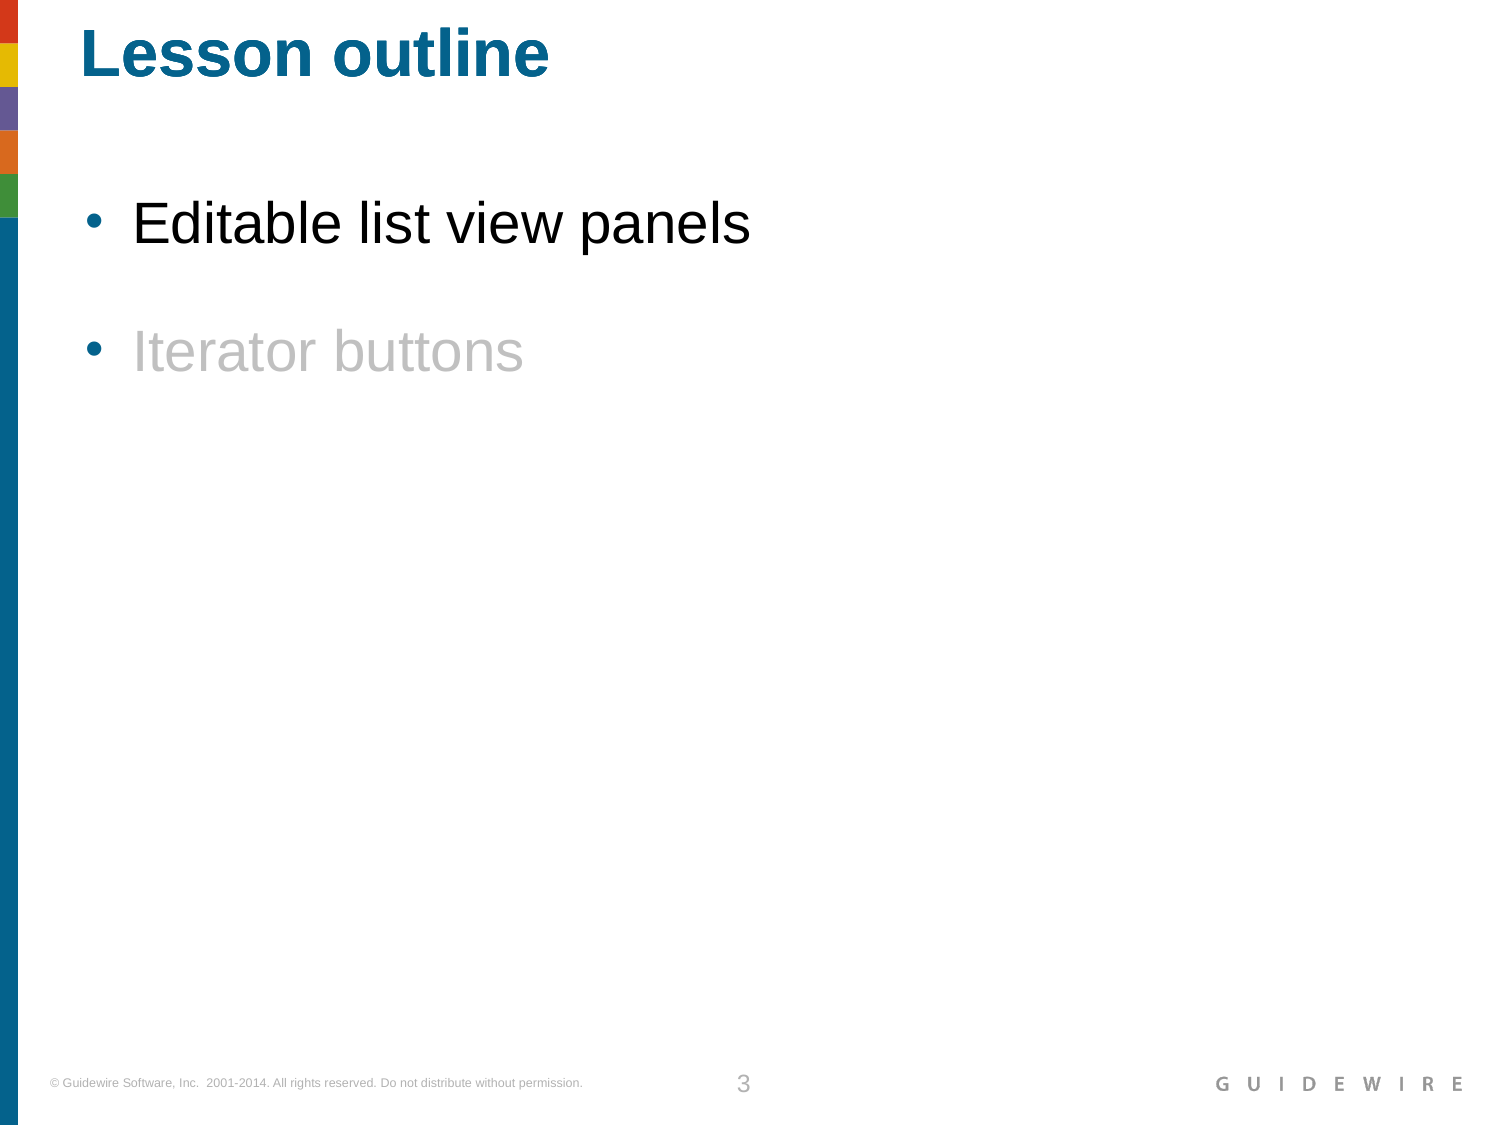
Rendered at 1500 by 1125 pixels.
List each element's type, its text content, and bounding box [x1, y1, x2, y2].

picture [1215, 1073, 1480, 1096]
list Editable list view panels Iterator buttons [85, 149, 1450, 1050]
